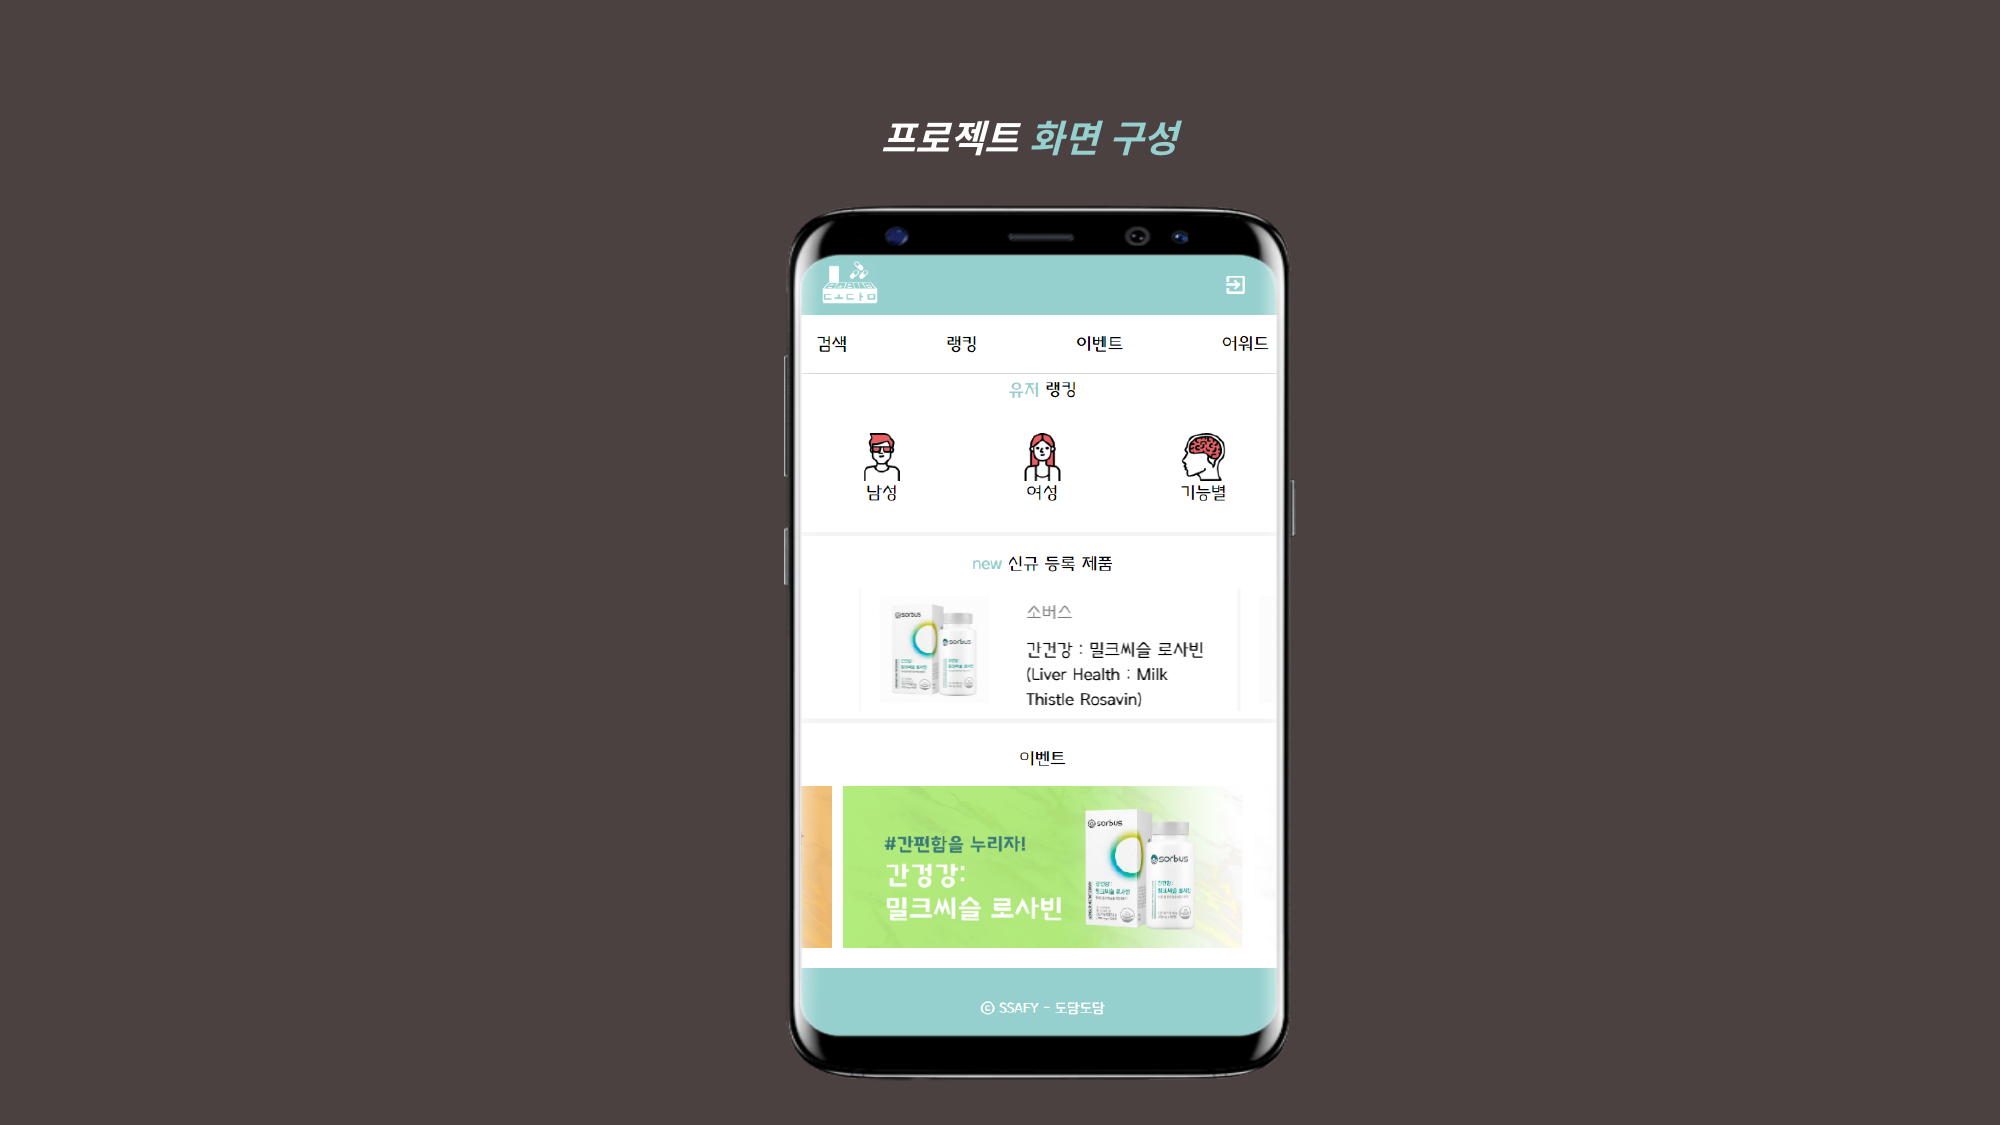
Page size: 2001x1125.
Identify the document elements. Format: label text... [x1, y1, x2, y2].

text_box 프로젝트 화면 구성 [828, 84, 1232, 168]
picture [783, 205, 1296, 1081]
